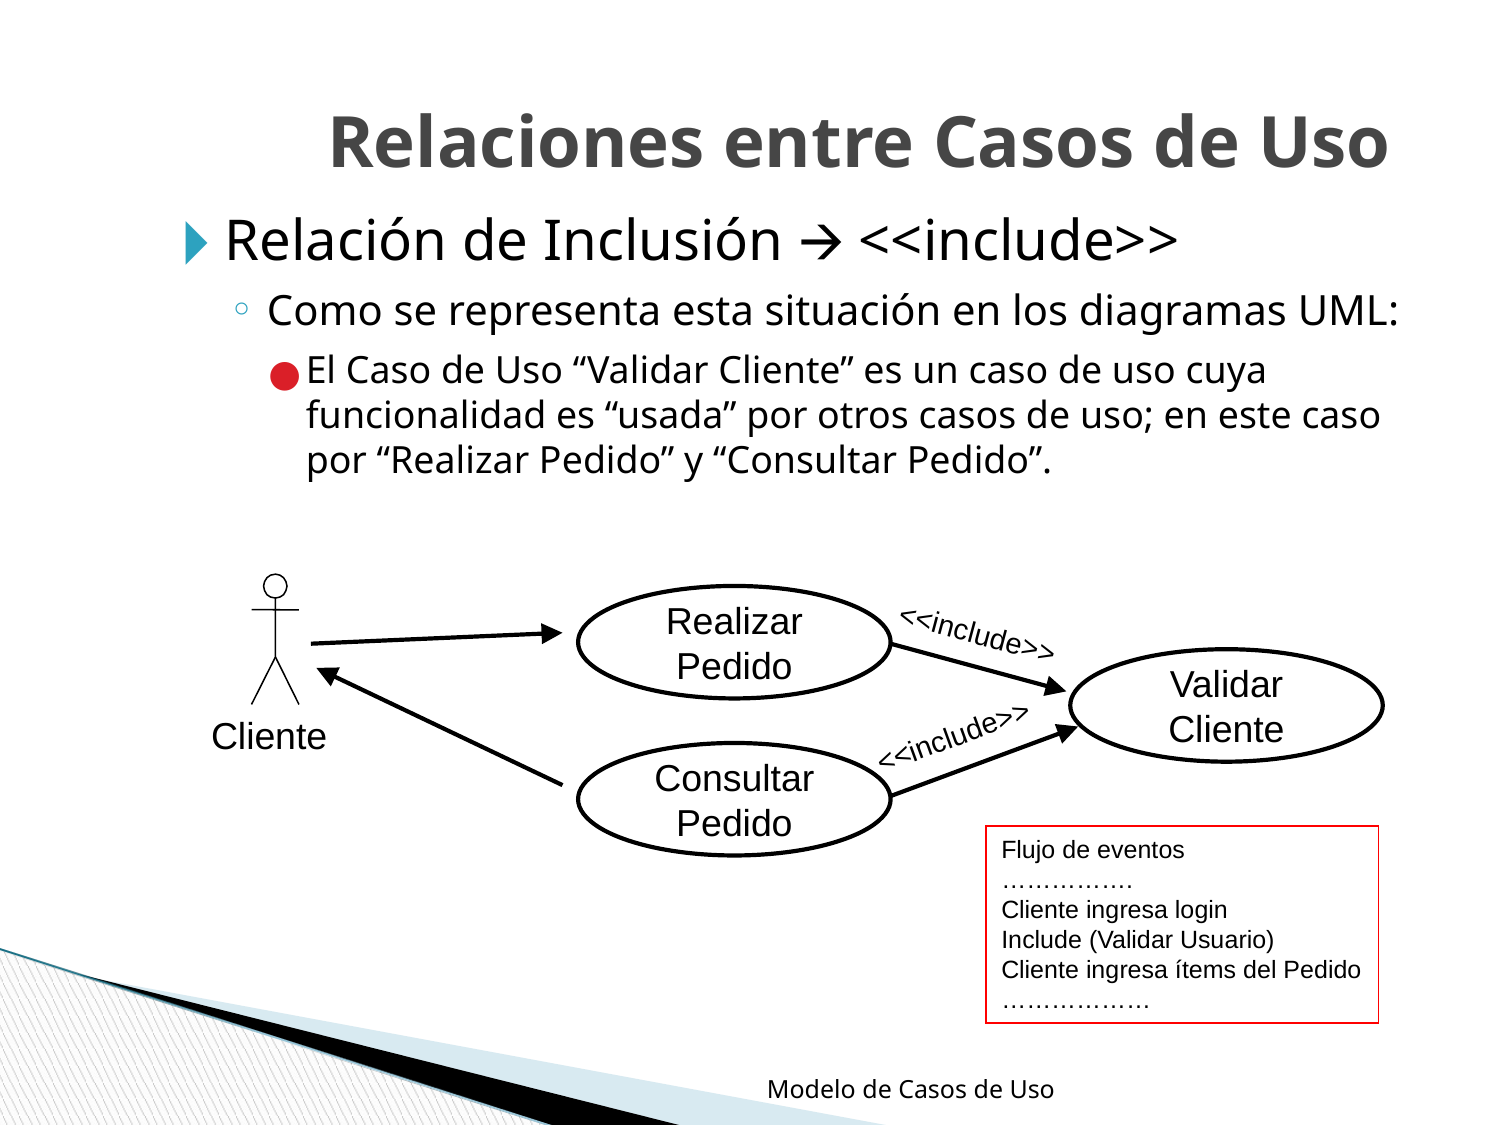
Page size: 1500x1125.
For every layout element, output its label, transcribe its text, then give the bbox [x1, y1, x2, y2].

picture [0, 947, 559, 1125]
title Relaciones entre Casos de Uso [75, 45, 1425, 233]
text_box Modelo de Casos de Uso [718, 1051, 1105, 1112]
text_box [210, 573, 1383, 856]
text_box Flujo de eventos ……………. Cliente ingresa login Include (Validar Usuario) Cliente ingresa ítems del Pedido ……………… [986, 863, 1379, 1024]
list Relación de Inclusión 🡪 <<include>> Como se representa esta situación en los diagramas UML: El Caso de Uso “Validar Cliente” es un caso de uso cuya funcionalidad es “usada” por otros casos de uso; en este caso por “Realizar Pedido” y “Consultar Pedido”. [150, 196, 1425, 519]
